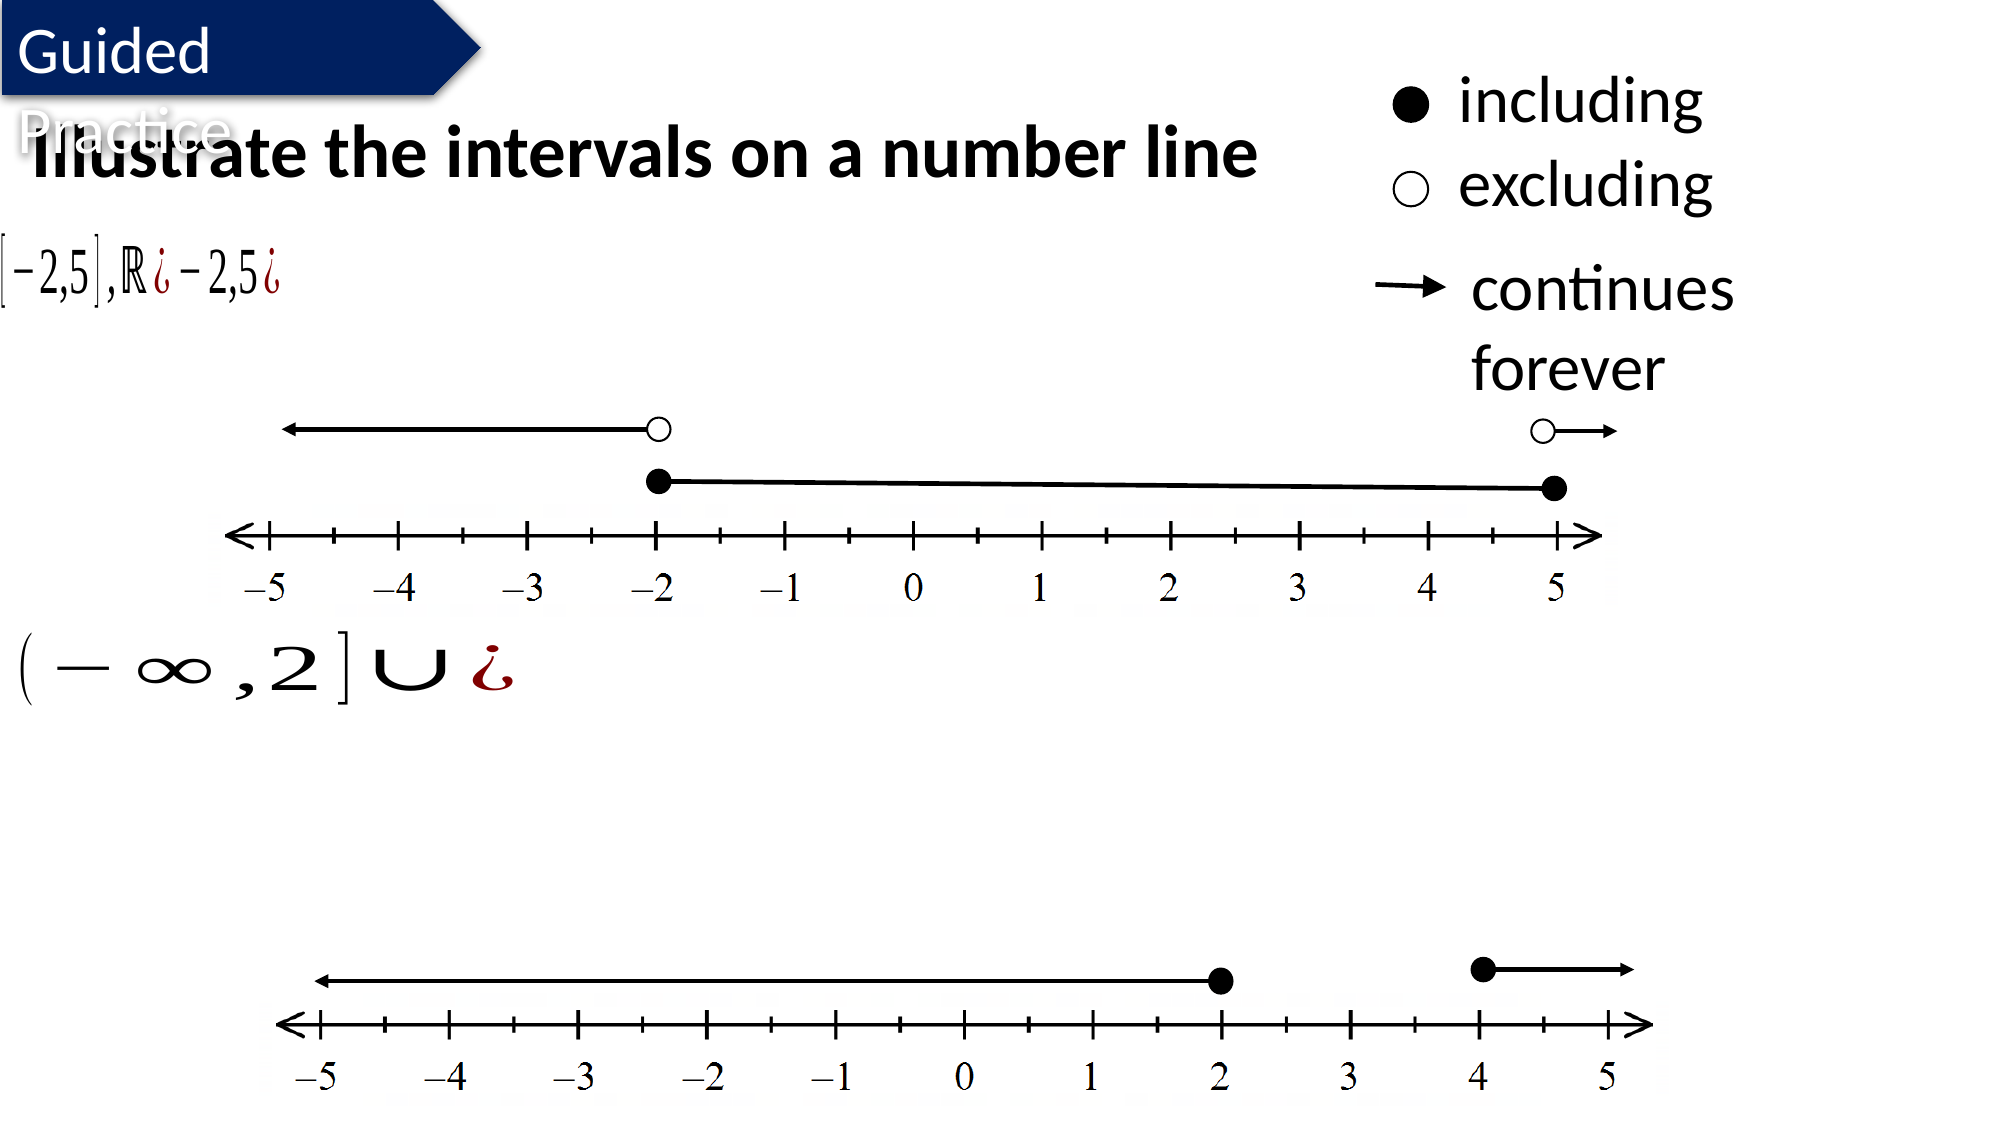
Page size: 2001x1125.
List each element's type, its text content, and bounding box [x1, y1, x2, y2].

text_box [1392, 170, 1430, 208]
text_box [647, 469, 1566, 501]
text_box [1531, 419, 1618, 443]
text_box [281, 417, 671, 441]
title Illustrate the intervals on a number line [16, 44, 1419, 263]
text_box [1375, 284, 1447, 288]
text_box Guided Practice [2, 0, 481, 95]
text_box [1392, 86, 1430, 123]
picture [259, 993, 1669, 1106]
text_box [1471, 957, 1635, 982]
picture [208, 504, 1618, 617]
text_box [314, 968, 1233, 994]
